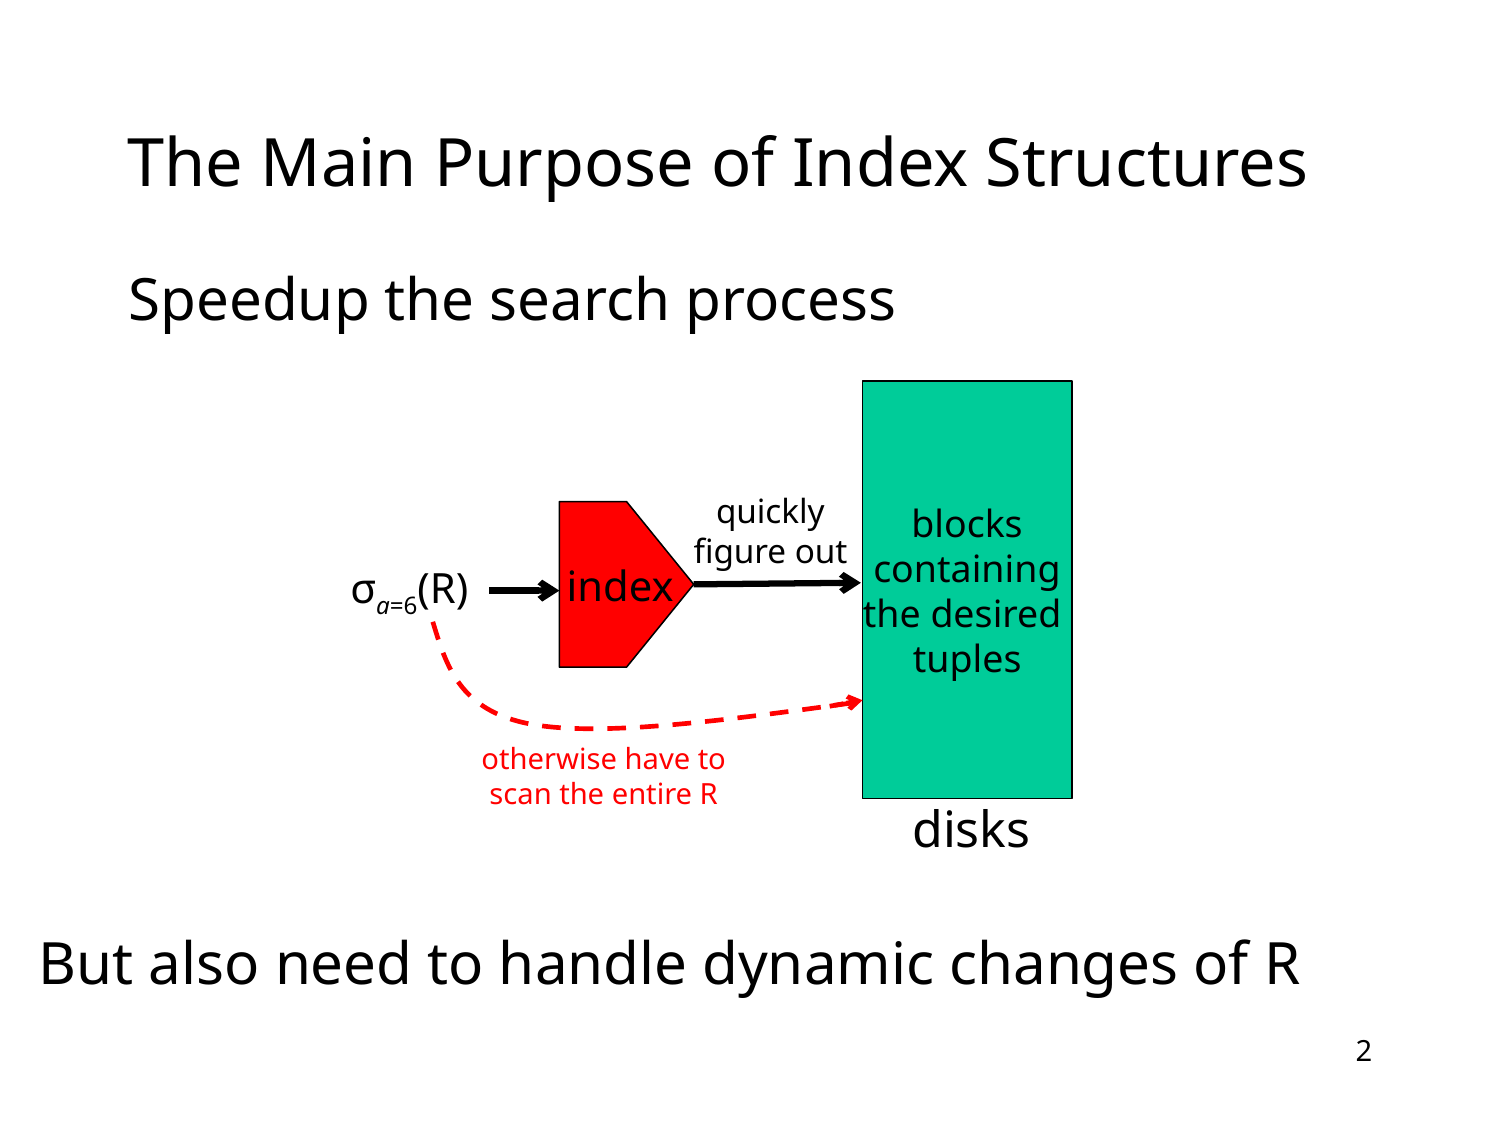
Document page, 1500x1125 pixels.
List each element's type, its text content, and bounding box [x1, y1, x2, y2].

title The Main Purpose of Index Structures [112, 99, 1388, 219]
text_box quickly figure out [678, 482, 871, 578]
text_box p1 k1 … p k p k … … pn kn p* [693, 588, 840, 592]
slide_number 2 [1074, 1024, 1388, 1101]
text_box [829, 700, 863, 707]
text_box σa=6(R) [335, 554, 484, 627]
text_box But also need to handle dynamic changes of R [24, 918, 1316, 1004]
text_box otherwise have to scan the entire R [463, 732, 744, 818]
text_box disks [897, 790, 1046, 866]
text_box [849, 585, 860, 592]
list Speedup the search process [114, 254, 1389, 1002]
text_box index [559, 501, 693, 660]
text_box [432, 621, 830, 729]
text_box blocks containing the desired tuples [862, 381, 1072, 799]
